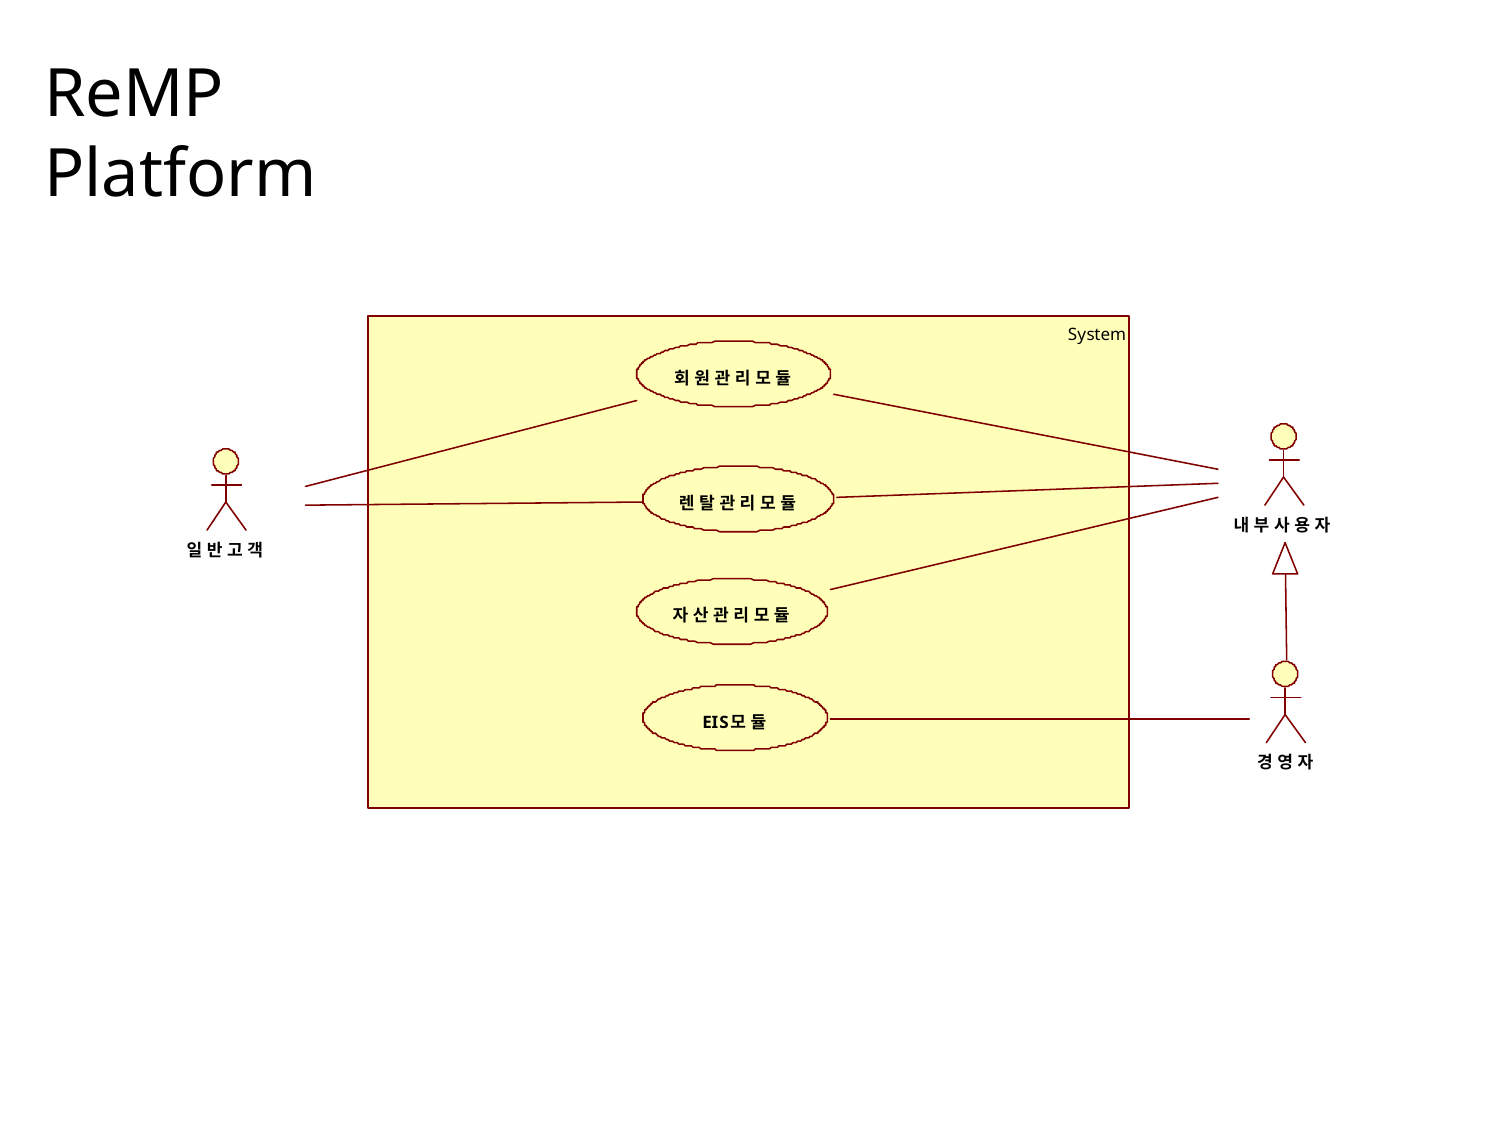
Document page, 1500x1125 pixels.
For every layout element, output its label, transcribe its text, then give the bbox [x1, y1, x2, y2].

text_box ReMP Platform [29, 42, 514, 218]
picture [117, 284, 1383, 842]
